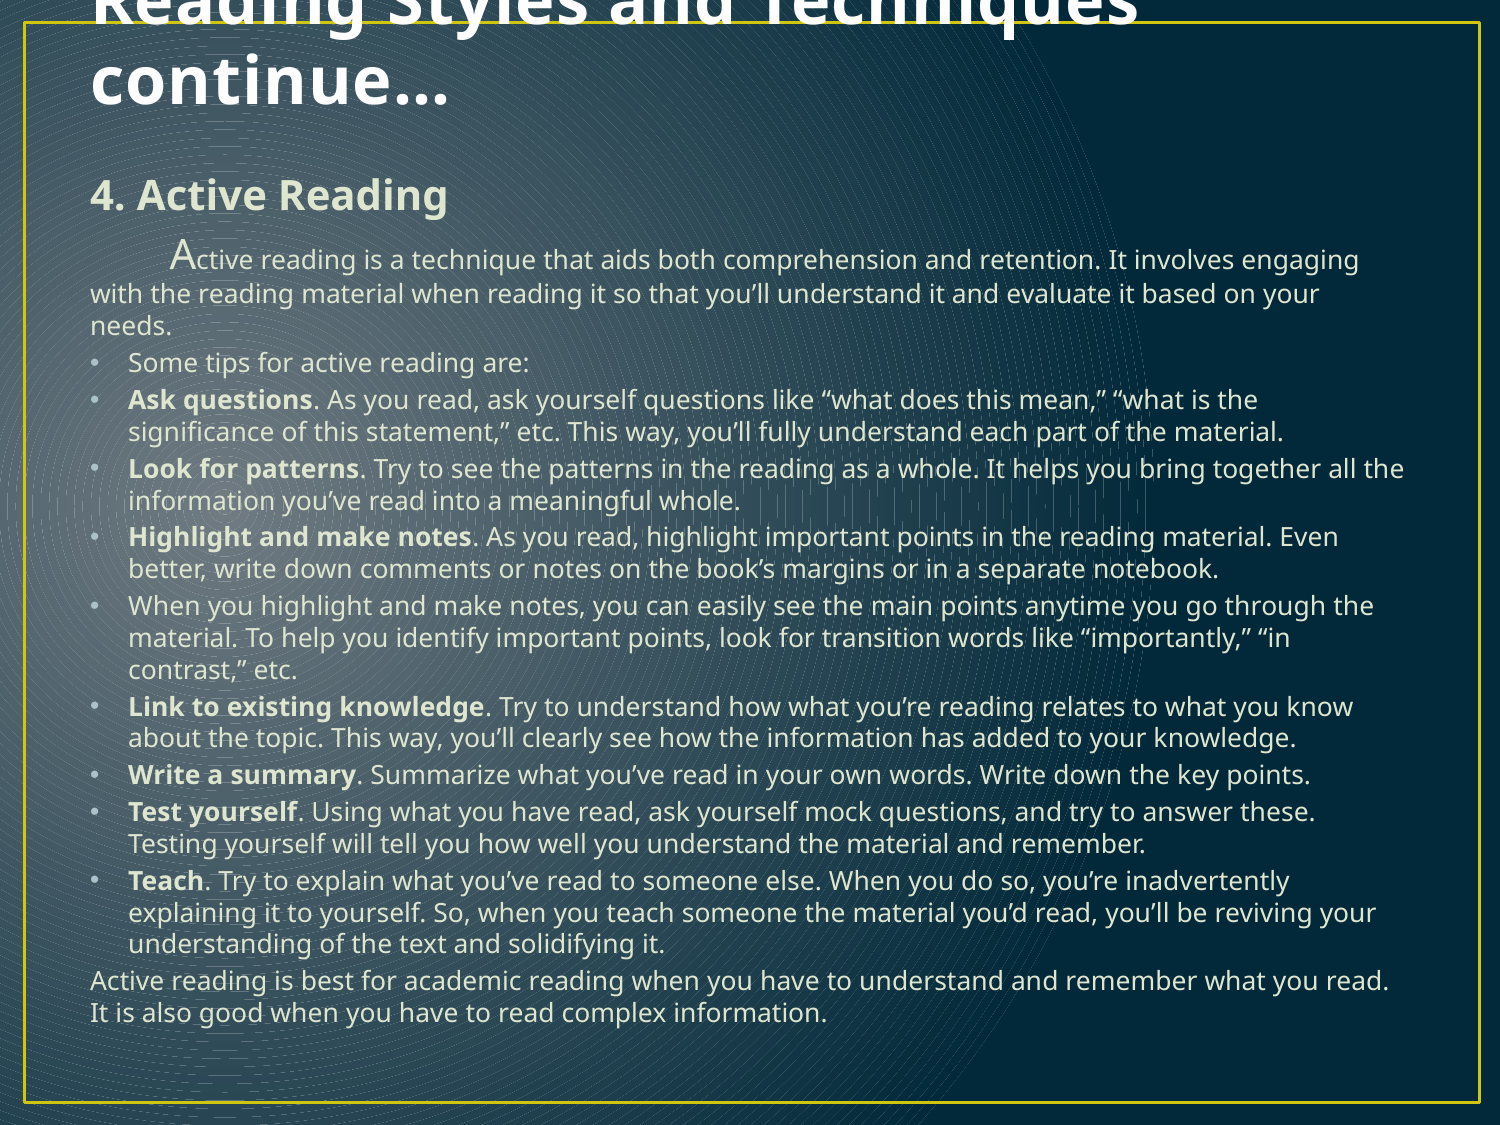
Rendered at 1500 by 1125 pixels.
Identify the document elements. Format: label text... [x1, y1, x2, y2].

list 4. Active Reading Active reading is a technique that aids both comprehension and retention. It involves engaging with the reading material when reading it so that you’ll understand it and evaluate it based on your needs. Some tips for active reading are: Ask questions. As you read, ask yourself questions like “what does this mean,” “what is the significance of this statement,” etc. This way, you’ll fully understand each part of the material. Look for patterns. Try to see the patterns in the reading as a whole. It helps you bring together all the information you’ve read into a meaningful whole. Highlight and make notes. As you read, highlight important points in the reading material. Even better, write down comments or notes on the book’s margins or in a separate notebook. When you highlight and make notes, you can easily see the main points anytime you go through the material. To help you identify important points, look for transition words like “importantly,” “in contrast,” etc. Link to existing knowledge. Try to understand how what you’re reading relates to what you know about the topic. This way, you’ll clearly see how the information has added to your knowledge. Write a summary. Summarize what you’ve read in your own words. Write down the key points. Test yourself. Using what you have read, ask yourself mock questions, and try to answer these. Testing yourself will tell you how well you understand the material and remember. Teach. Try to explain what you’ve read to someone else. When you do so, you’re inadvertently explaining it to yourself. So, when you teach someone the material you’d read, you’ll be reviving your understanding of the text and solidifying it. Active reading is best for academic reading when you have to understand and remember what you read. It is also good when you have to read complex information. [75, 160, 1425, 1059]
title Reading Styles and Techniques continue… [75, 45, 1425, 126]
